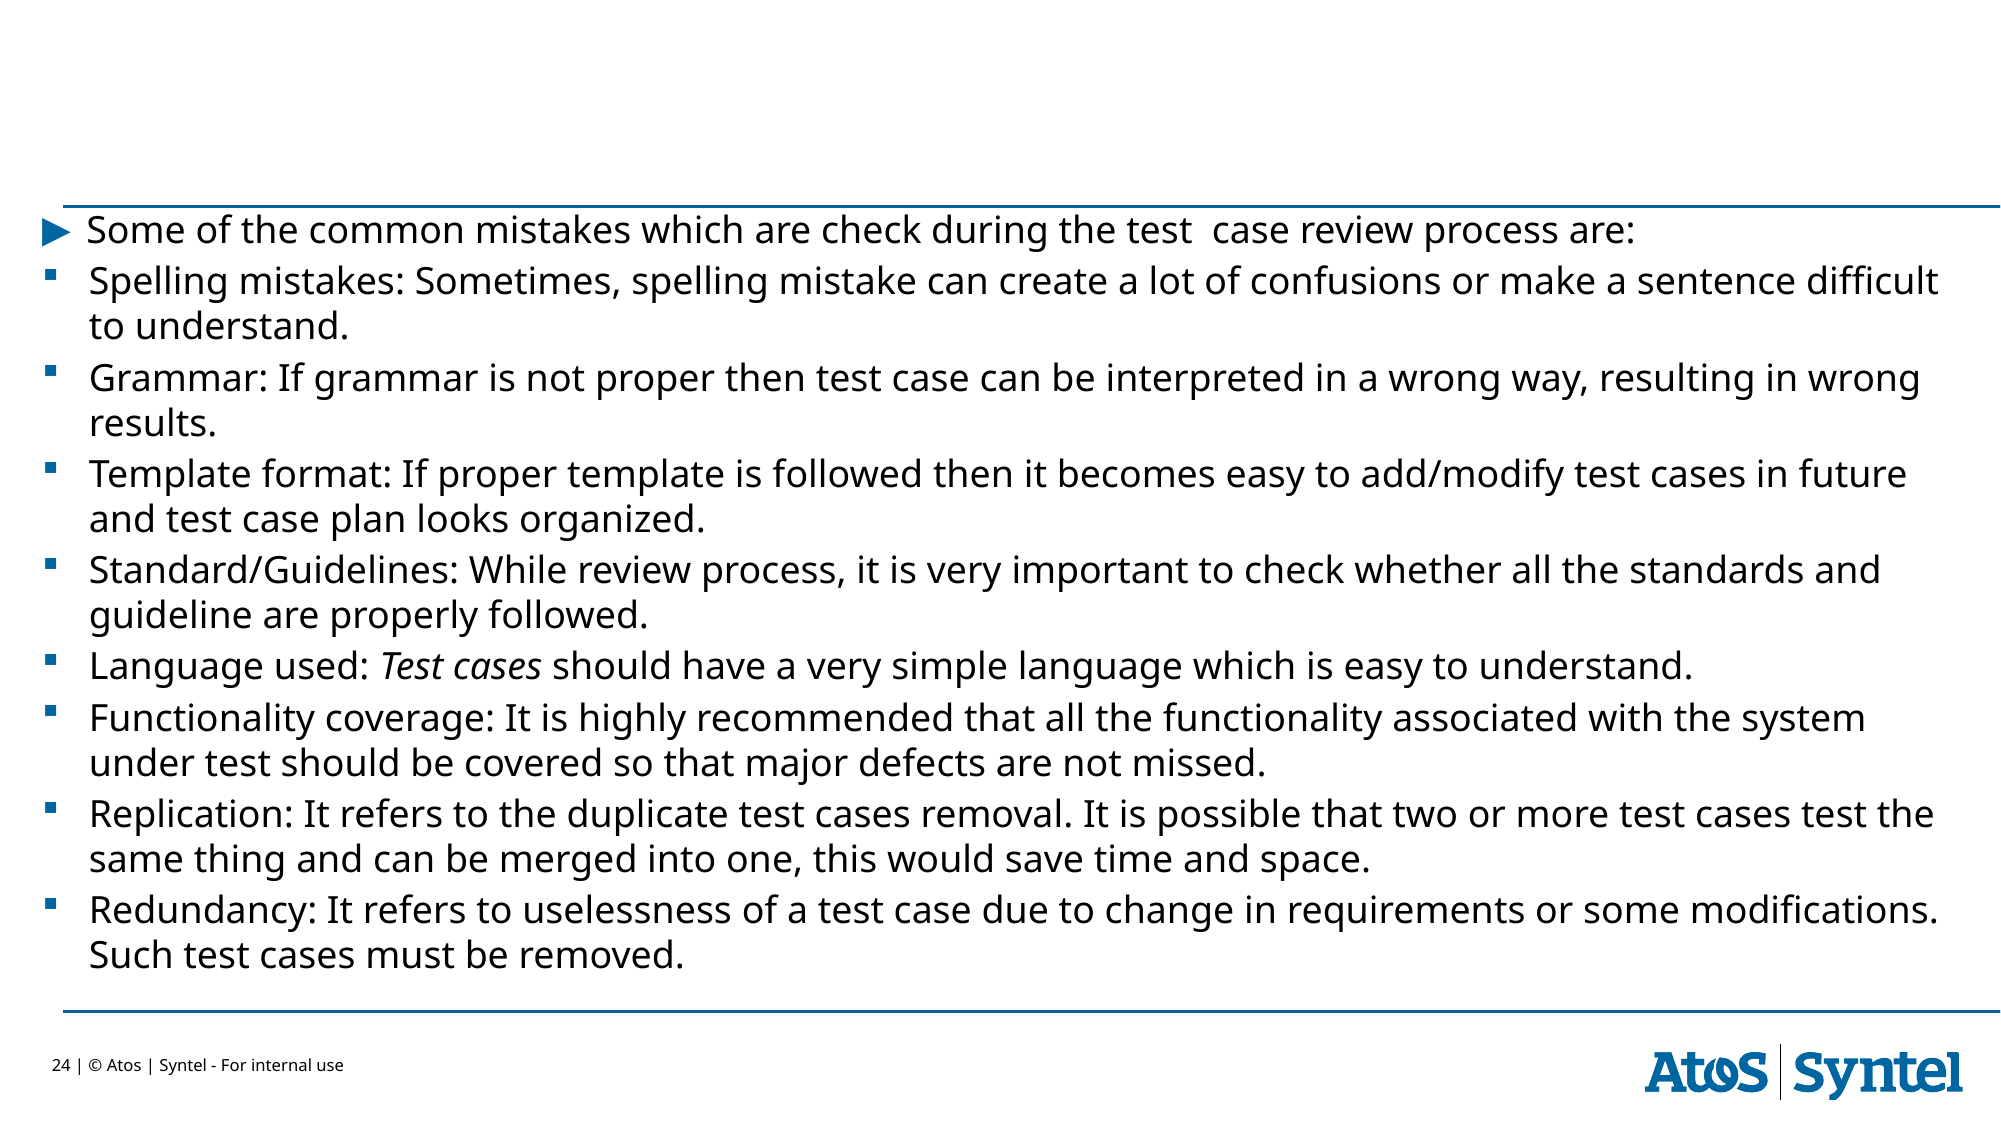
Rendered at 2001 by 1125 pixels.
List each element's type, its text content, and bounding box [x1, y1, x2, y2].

list Some of the common mistakes which are check during the test case review process are: Spelling mistakes: Sometimes, spelling mistake can create a lot of confusions or make a sentence difficult to understand. Grammar: If grammar is not proper then test case can be interpreted in a wrong way, resulting in wrong results. Template format: If proper template is followed then it becomes easy to add/modify test cases in future and test case plan looks organized. Standard/Guidelines: While review process, it is very important to check whether all the standards and guideline are properly followed. Language used: Test cases should have a very simple language which is easy to understand. Functionality coverage: It is highly recommended that all the functionality associated with the system under test should be covered so that major defects are not missed. Replication: It refers to the duplicate test cases removal. It is possible that two or more test cases test the same thing and can be merged into one, this would save time and space. Redundancy: It refers to uselessness of a test case due to change in requirements or some modifications. Such test cases must be removed. [42, 205, 1983, 1025]
